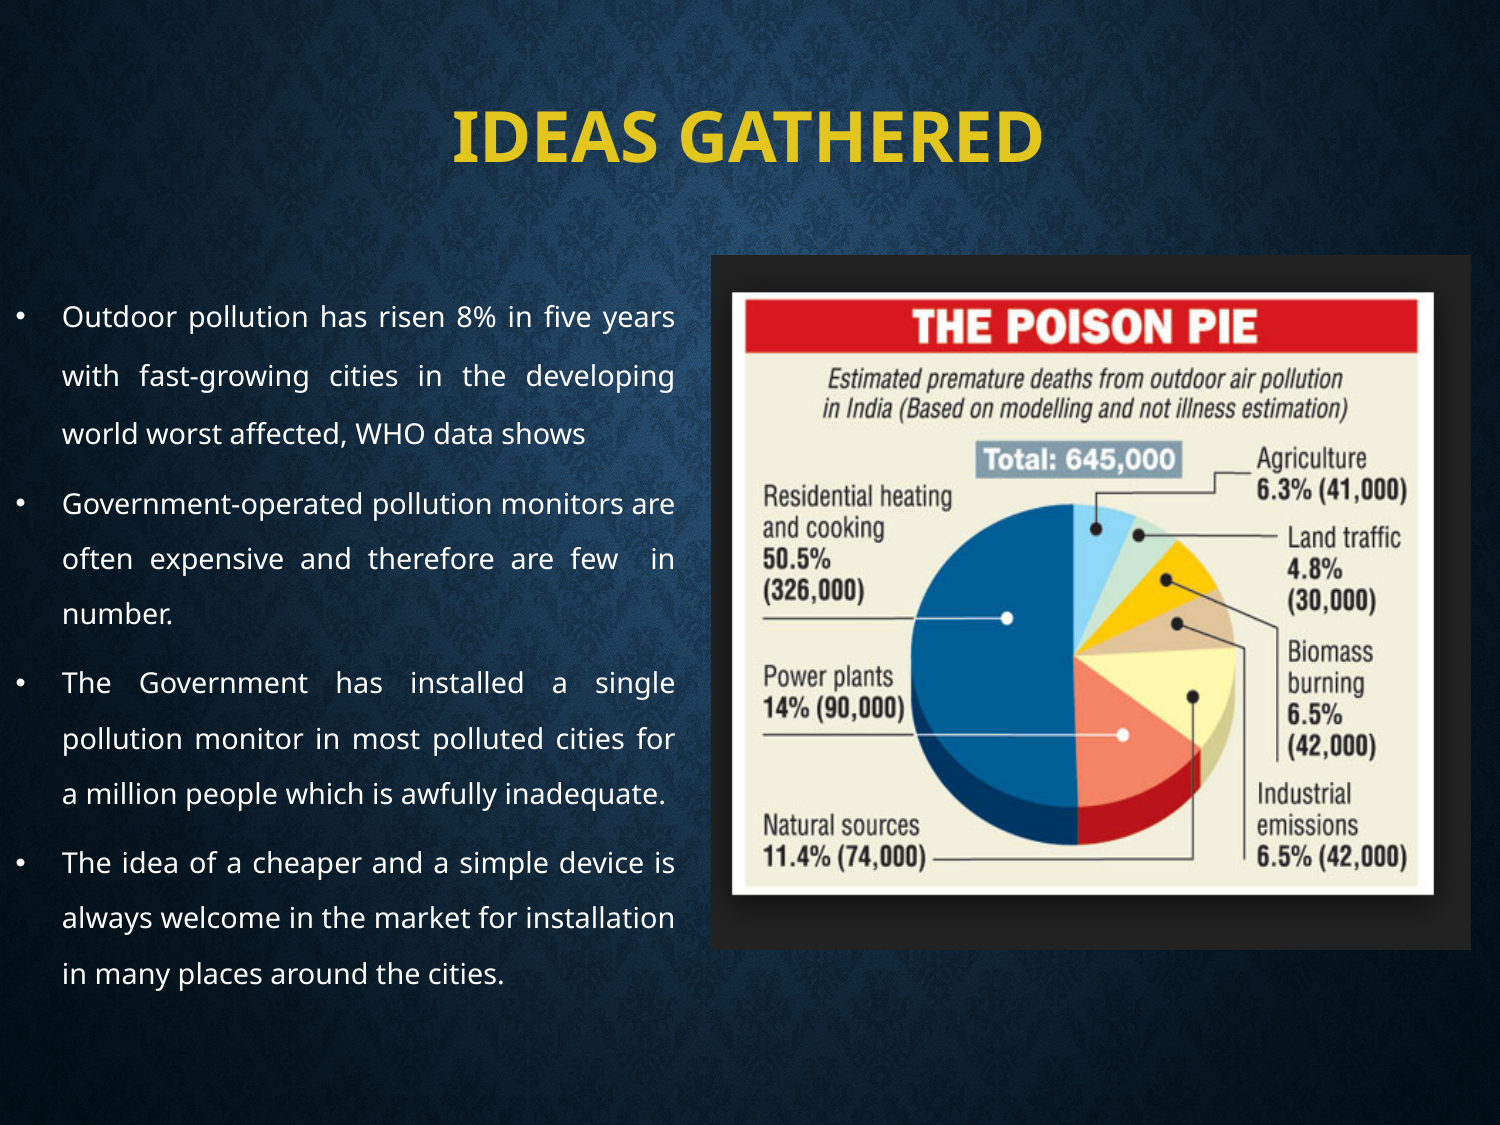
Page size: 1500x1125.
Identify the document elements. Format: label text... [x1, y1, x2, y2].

picture [710, 254, 1471, 950]
list Outdoor pollution has risen 8% in five years with fast-growing cities in the developing world worst affected, WHO data shows Government-operated pollution monitors are often expensive and therefore are few in number. The Government has installed a single pollution monitor in most polluted cities for a million people which is awfully inadequate. The idea of a cheaper and a simple device is always welcome in the market for installation in many places around the cities. [0, 267, 691, 1012]
title IDEAS GaTHERED [112, 30, 1386, 249]
